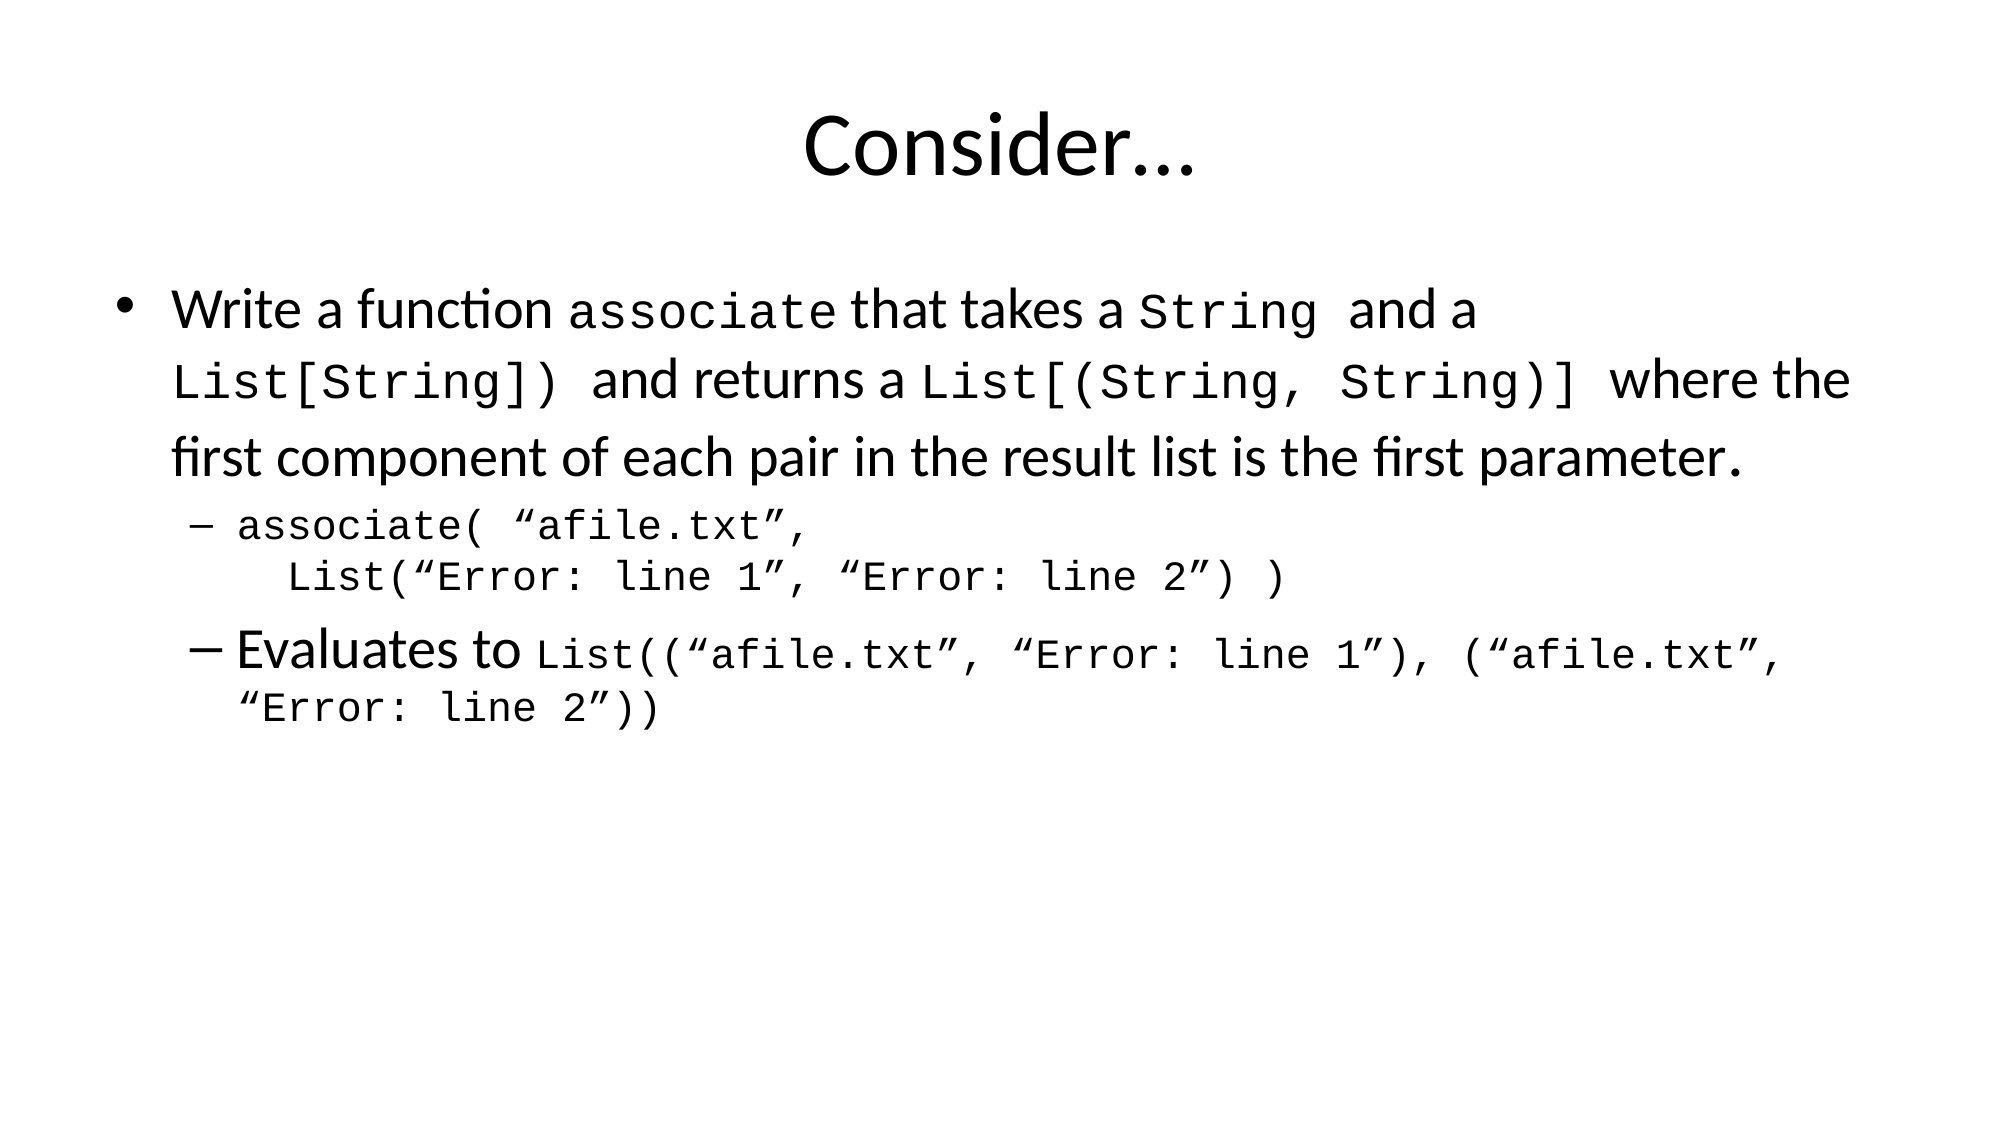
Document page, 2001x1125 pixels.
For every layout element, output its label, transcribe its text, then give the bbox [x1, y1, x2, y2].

list Write a function associate that takes a String and a List[String]) and returns a List[(String, String)] where the first component of each pair in the result list is the first parameter. associate( “afile.txt”, List(“Error: line 1”, “Error: line 2”) ) Evaluates to List((“afile.txt”, “Error: line 1”), (“afile.txt”, “Error: line 2”)) [99, 262, 1900, 1005]
title Consider… [99, 45, 1900, 233]
